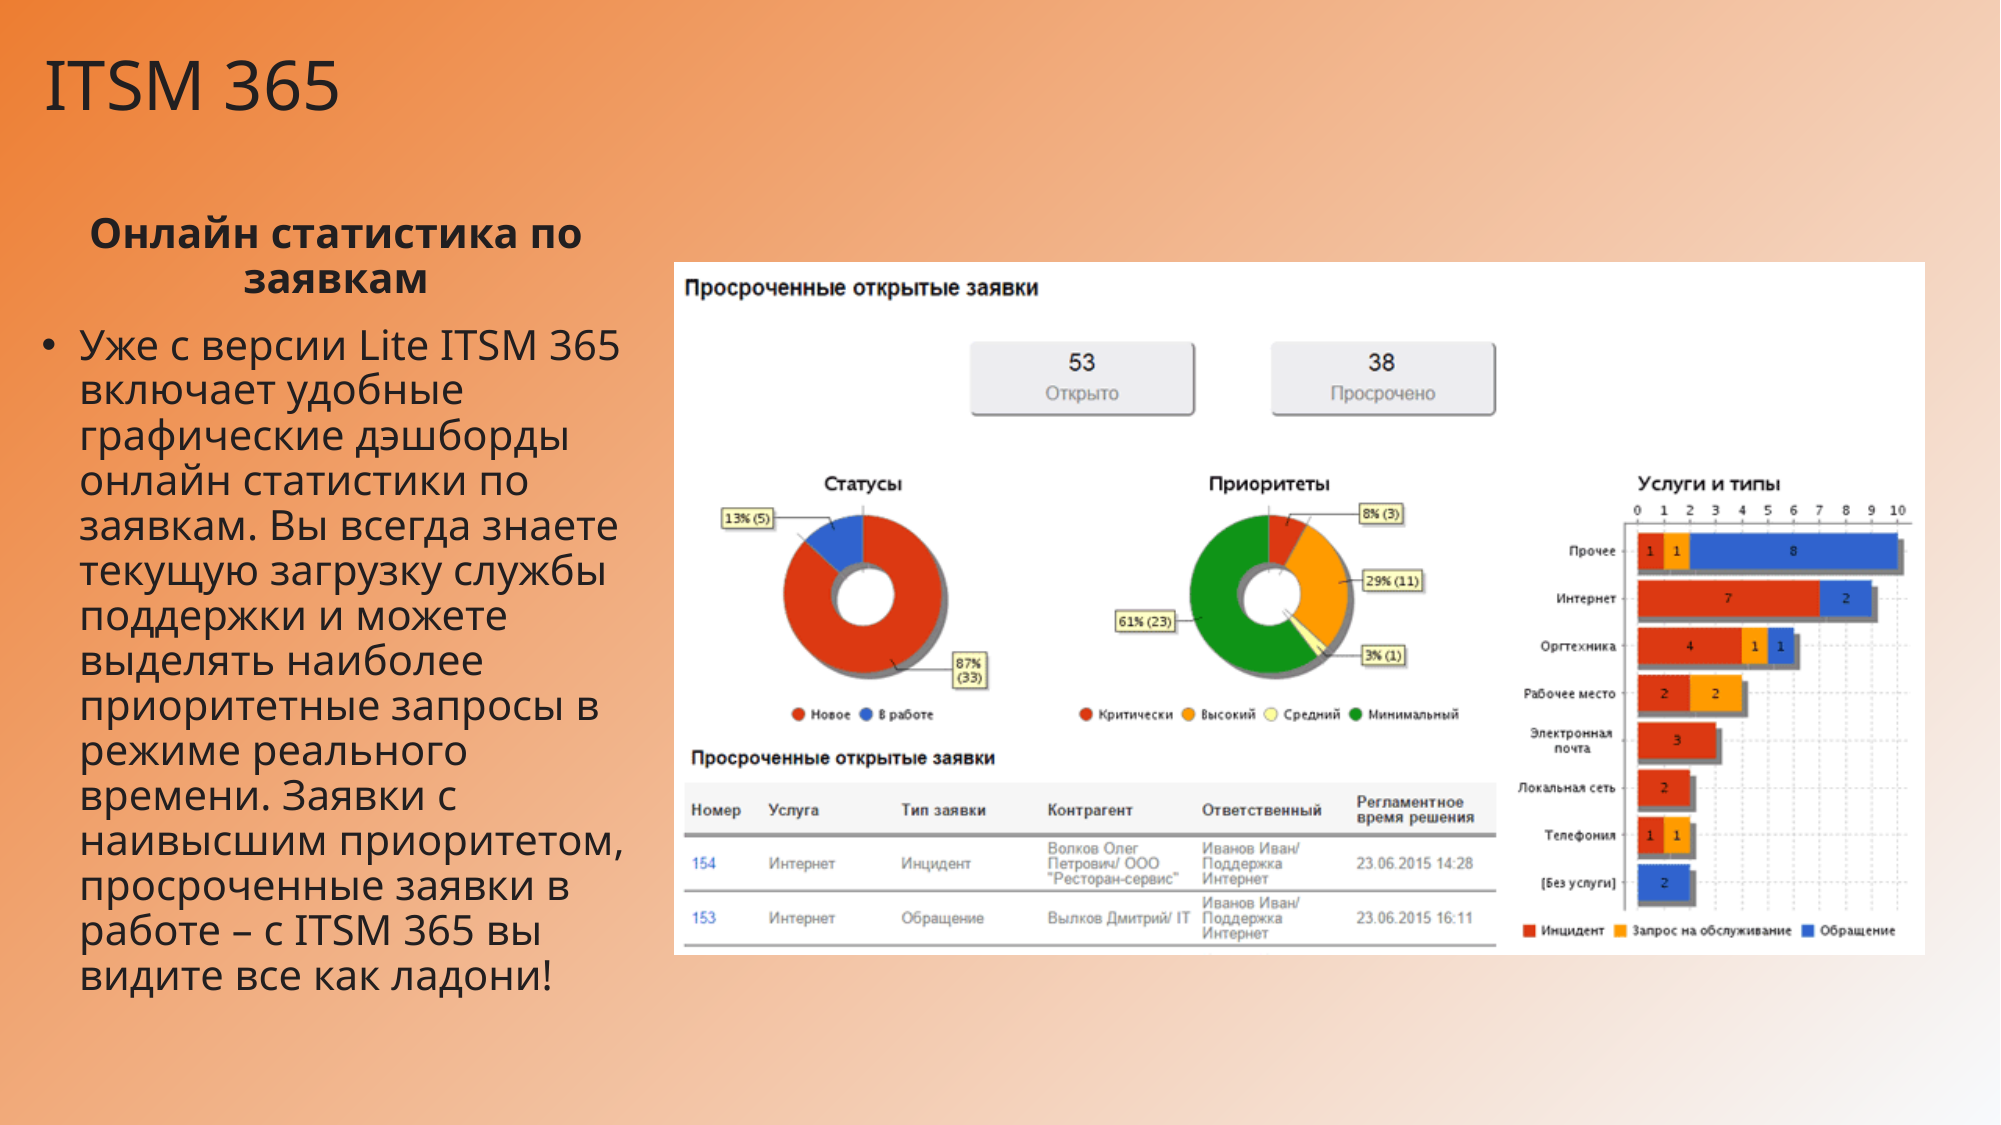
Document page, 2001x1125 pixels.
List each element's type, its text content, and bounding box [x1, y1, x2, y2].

title ITSM 365 [29, 43, 1755, 134]
list Онлайн статистика по заявкам Уже с версии Lite ITSM 365 включает удобные графические дэшборды онлайн статистики по заявкам. Вы всегда знаете текущую загрузку службы поддержки и можете выделять наиболее приоритетные запросы в режиме реального времени. Заявки с наивысшим приоритетом, просроченные заявки в работе – с ITSM 365 вы видите все как ладони! [26, 205, 646, 1047]
picture [674, 262, 1925, 955]
